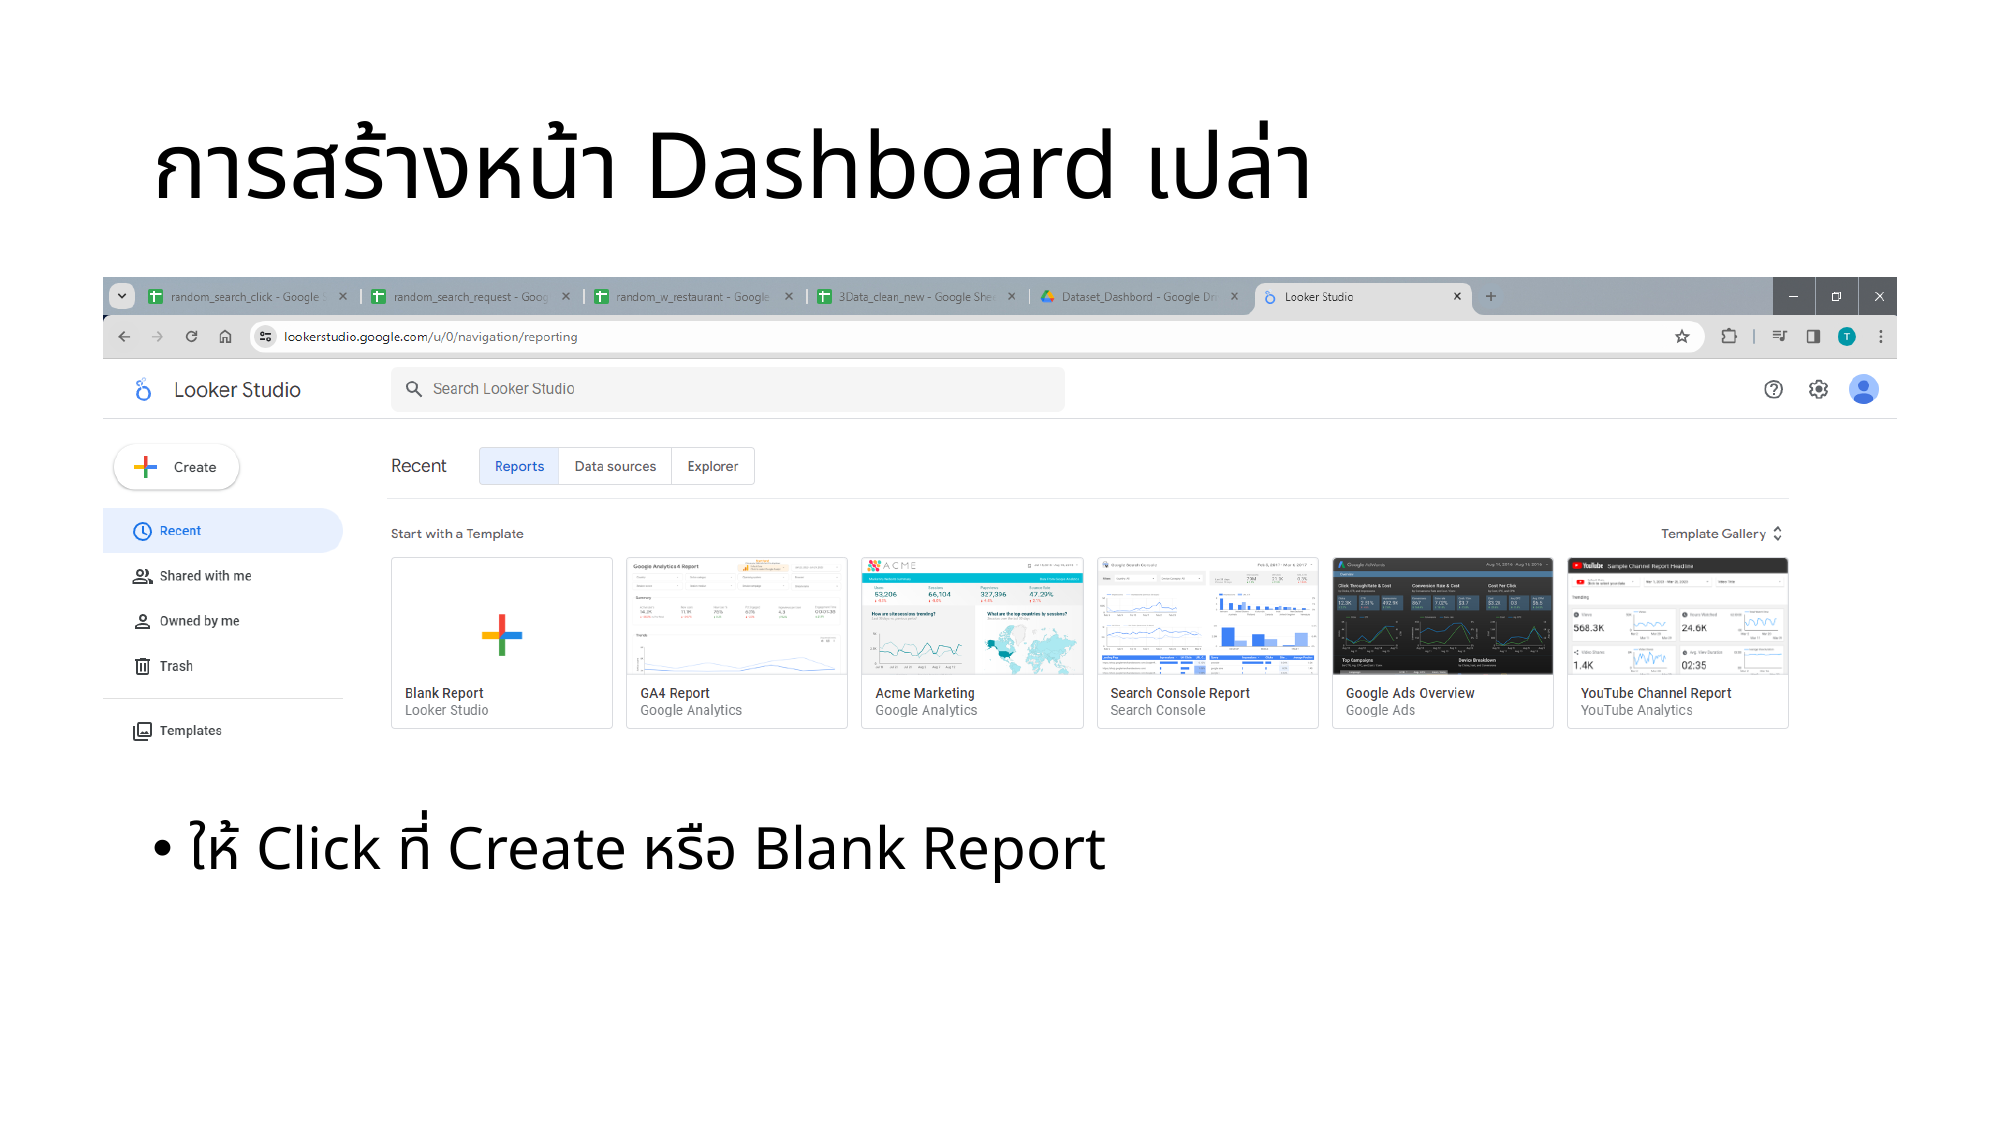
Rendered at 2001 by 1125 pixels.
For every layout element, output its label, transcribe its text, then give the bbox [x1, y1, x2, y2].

title การสร้างหน้า Dashboard เปล่า [137, 59, 1863, 276]
picture [102, 276, 1897, 762]
list ให้ Click ที่ Create หรือ Blank Report [137, 811, 1863, 1066]
